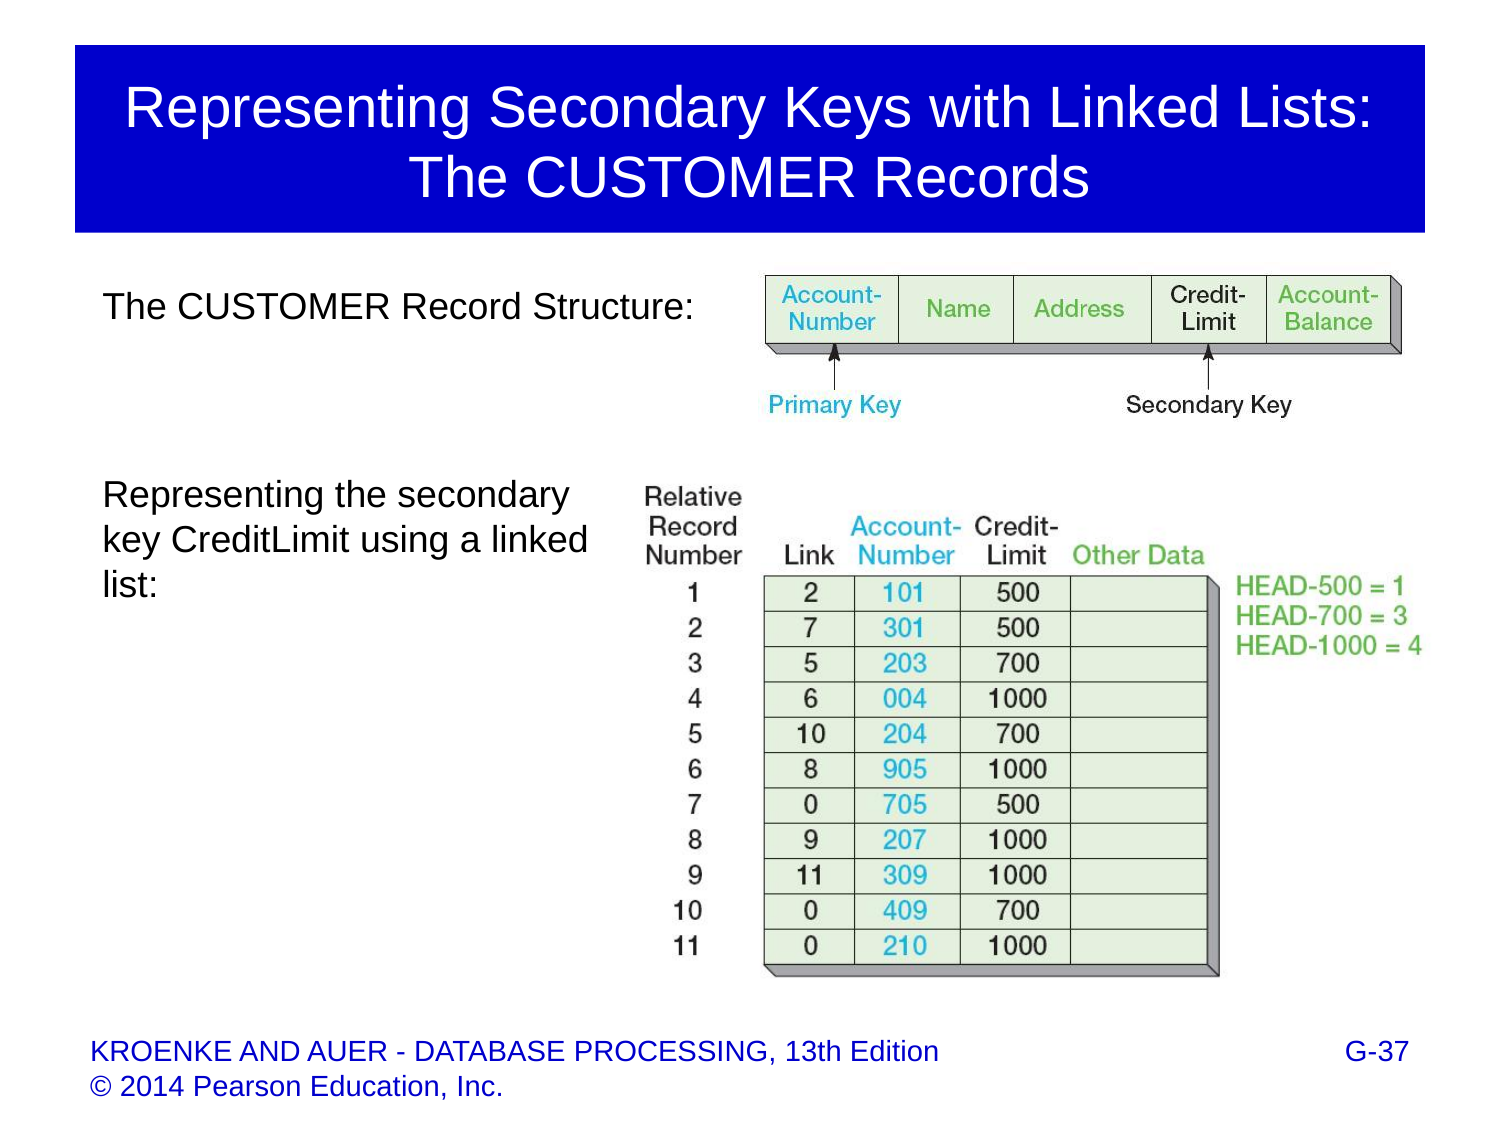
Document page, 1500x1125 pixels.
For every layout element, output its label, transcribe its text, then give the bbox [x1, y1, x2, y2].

slide_number G-37 [1074, 1024, 1426, 1103]
text_box Representing the secondary key CreditLimit using a linked list: [87, 462, 613, 613]
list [637, 475, 1438, 985]
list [757, 262, 1405, 432]
title Representing Secondary Keys with Linked Lists: The CUSTOMER Records [75, 45, 1425, 233]
text_box The CUSTOMER Record Structure: [87, 274, 725, 335]
footer KROENKE AND AUER - DATABASE PROCESSING, 13th Edition © 2014 Pearson Education, Inc. [74, 1024, 976, 1104]
